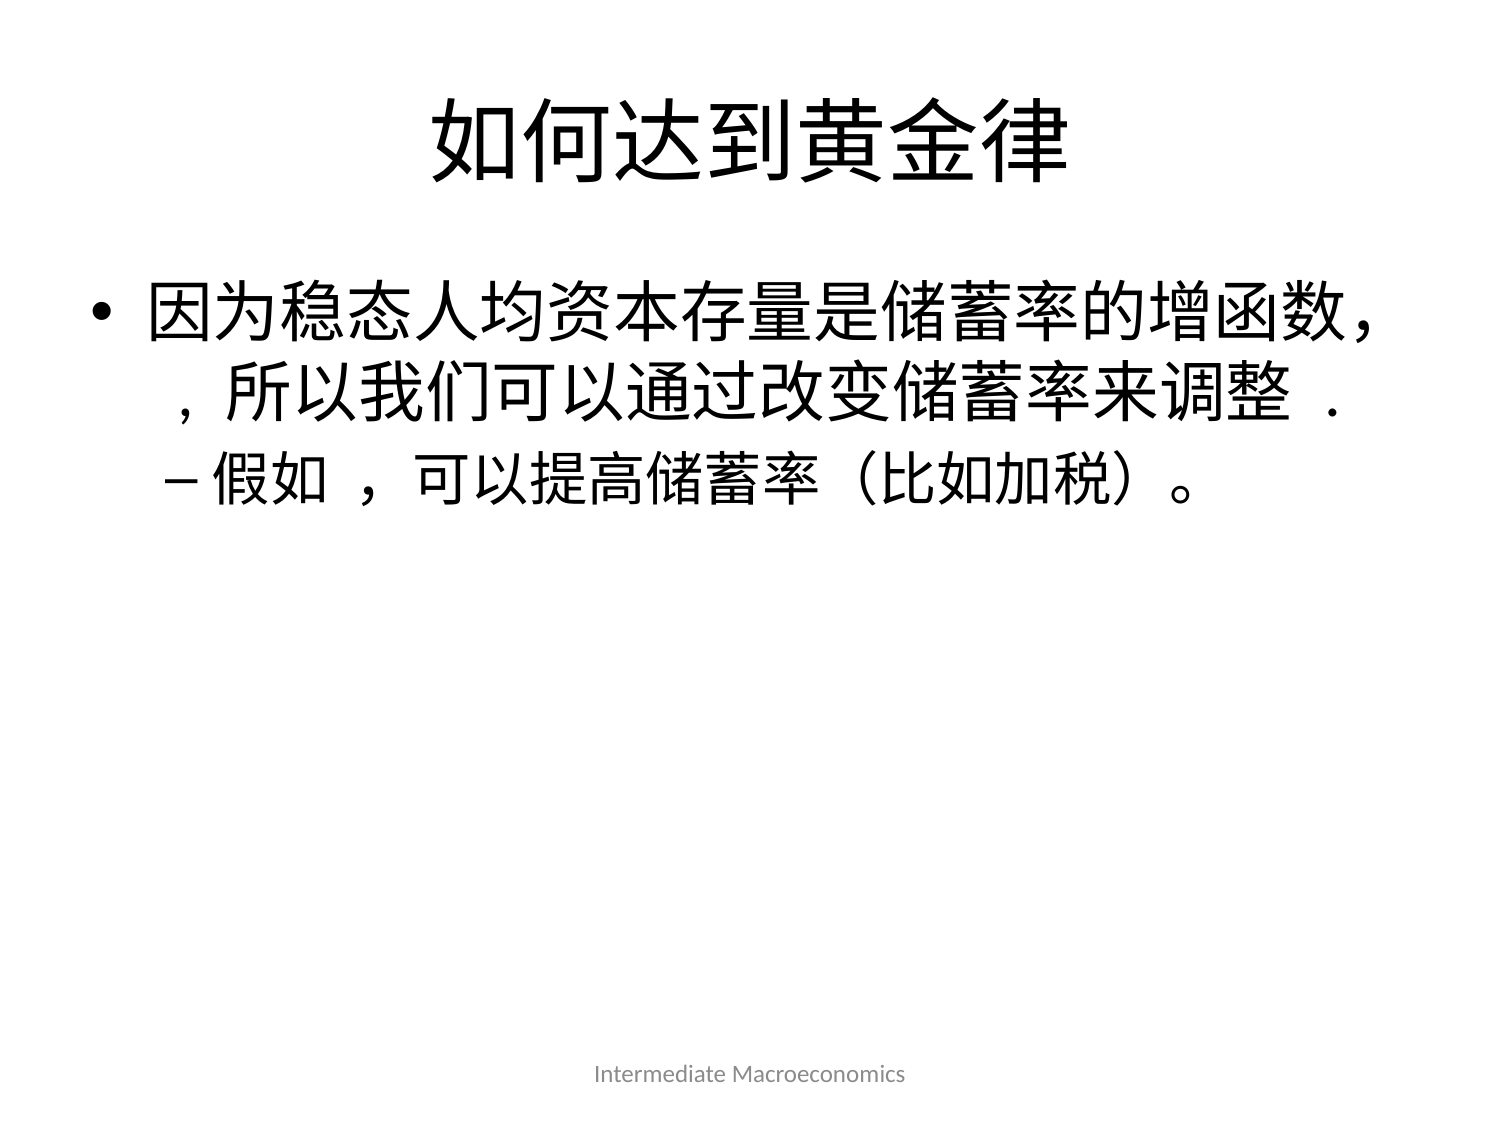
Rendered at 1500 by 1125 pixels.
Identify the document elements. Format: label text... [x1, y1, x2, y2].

title 如何达到黄金律 [75, 45, 1425, 233]
footer Intermediate Macroeconomics [512, 1042, 988, 1103]
